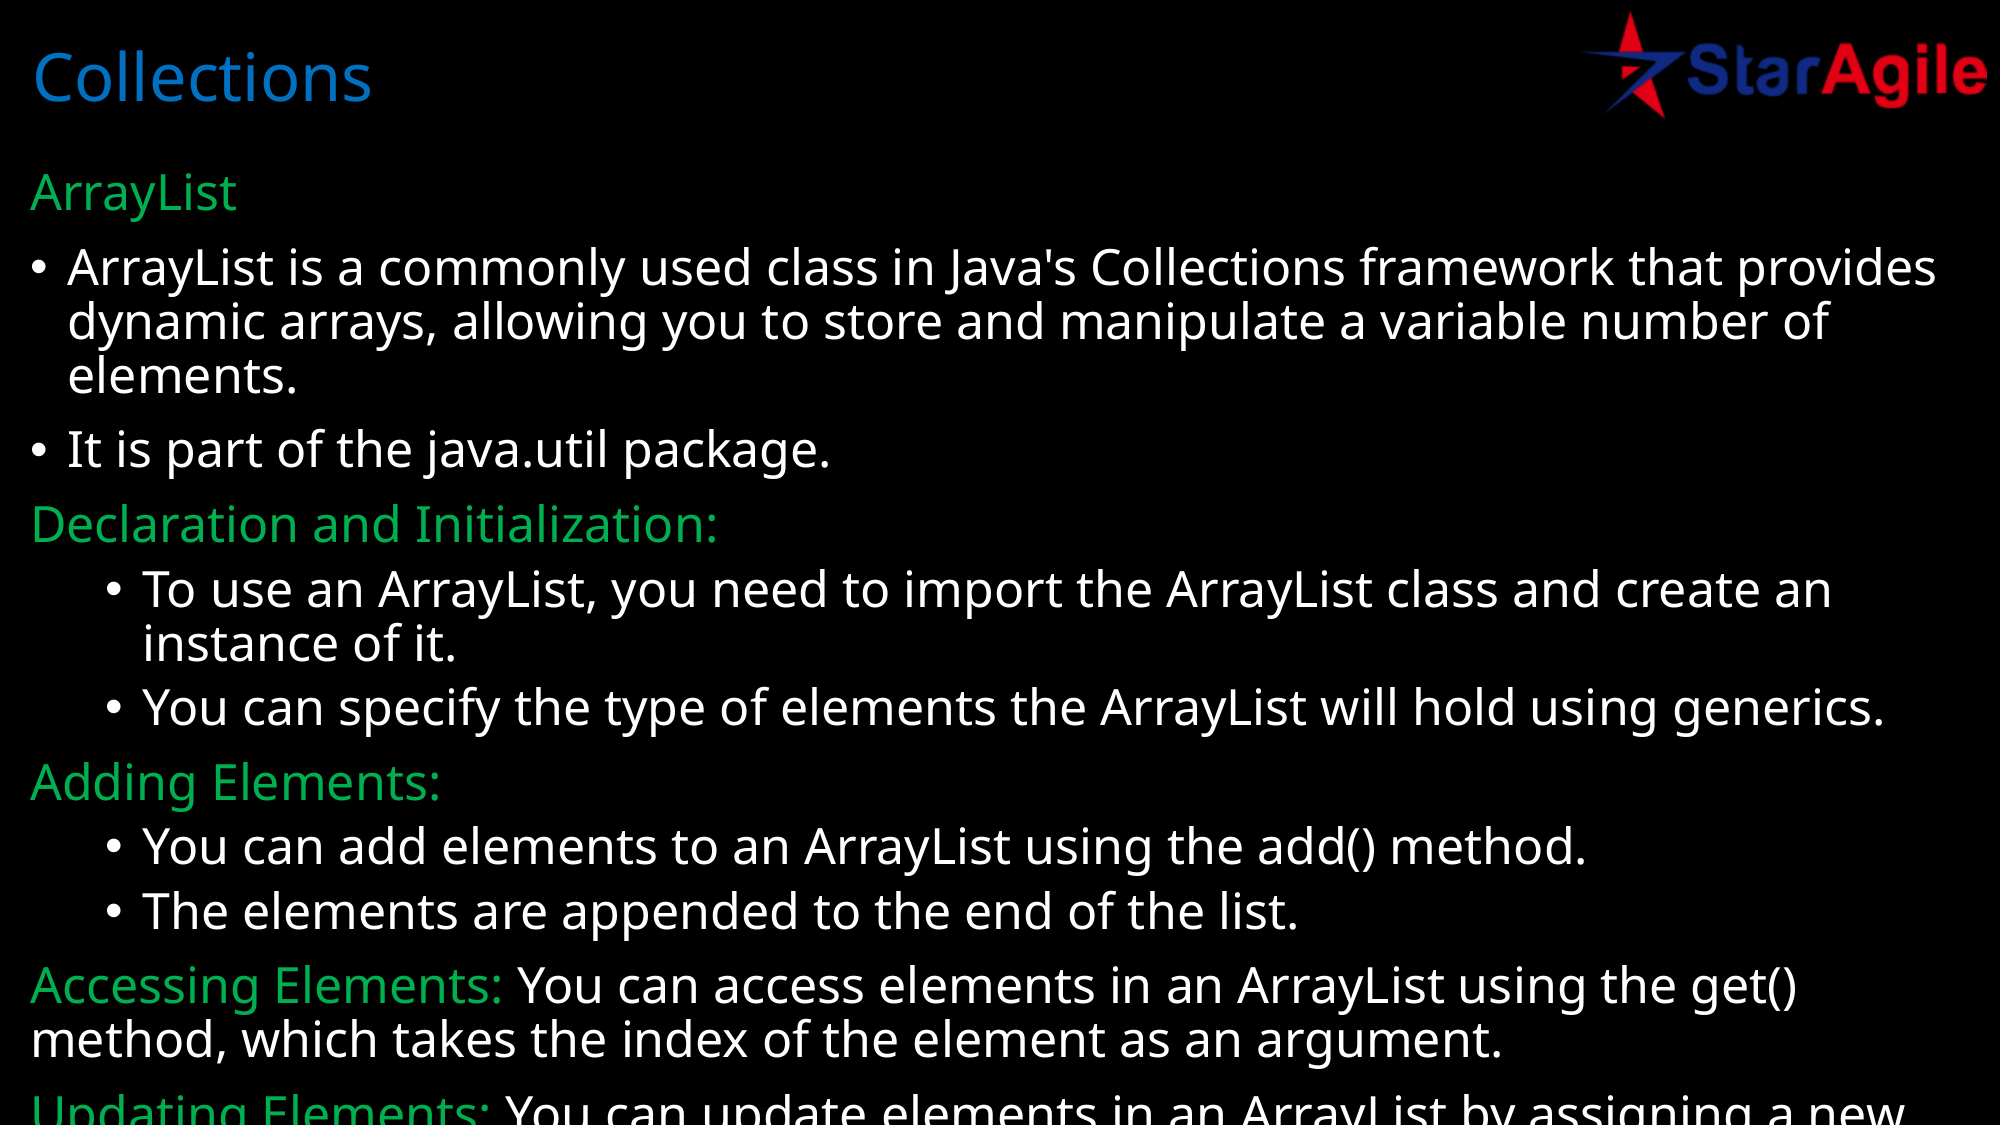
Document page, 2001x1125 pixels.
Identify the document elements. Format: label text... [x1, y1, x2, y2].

list ArrayList ArrayList is a commonly used class in Java's Collections framework that provides dynamic arrays, allowing you to store and manipulate a variable number of elements. It is part of the java.util package. Declaration and Initialization: To use an ArrayList, you need to import the ArrayList class and create an instance of it. You can specify the type of elements the ArrayList will hold using generics. Adding Elements: You can add elements to an ArrayList using the add() method. The elements are appended to the end of the list. Accessing Elements: You can access elements in an ArrayList using the get() method, which takes the index of the element as an argument. Updating Elements: You can update elements in an ArrayList by assigning a new value to a specific index. [15, 159, 1987, 1111]
picture [1579, 11, 1987, 119]
title Collections [0, 0, 2000, 160]
